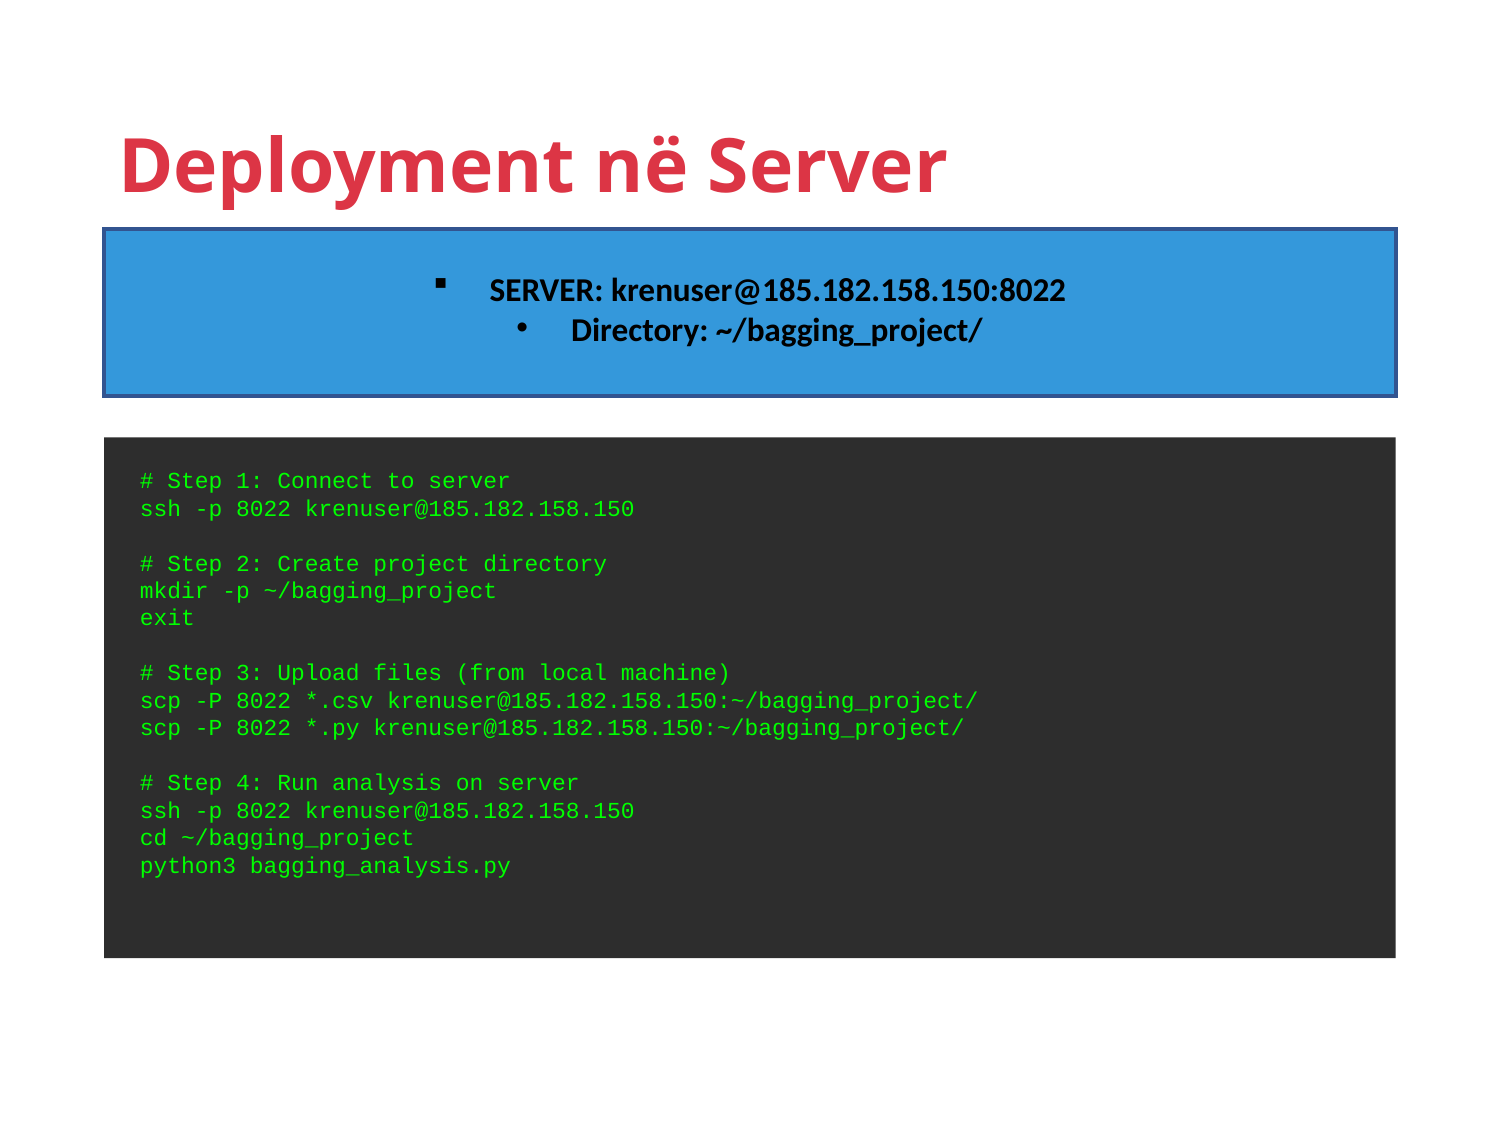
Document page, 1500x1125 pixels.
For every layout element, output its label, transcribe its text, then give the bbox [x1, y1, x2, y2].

title Deployment në Server [103, 59, 1397, 228]
text_box # Step 1: Connect to server ssh -p 8022 krenuser@185.182.158.150 # Step 2: Create project directory mkdir -p ~/bagging_project exit # Step 3: Upload files (from local machine) scp -P 8022 *.csv krenuser@185.182.158.150:~/bagging_project/ scp -P 8022 *.py krenuser@185.182.158.150:~/bagging_project/ # Step 4: Run analysis on server ssh -p 8022 krenuser@185.182.158.150 cd ~/bagging_project python3 bagging_analysis.py [125, 458, 1375, 885]
text_box [103, 228, 1397, 397]
text_box SERVER: krenuser@185.182.158.150:8022 Directory: ~/bagging_project/ [145, 260, 1355, 355]
text_box [103, 436, 1397, 959]
